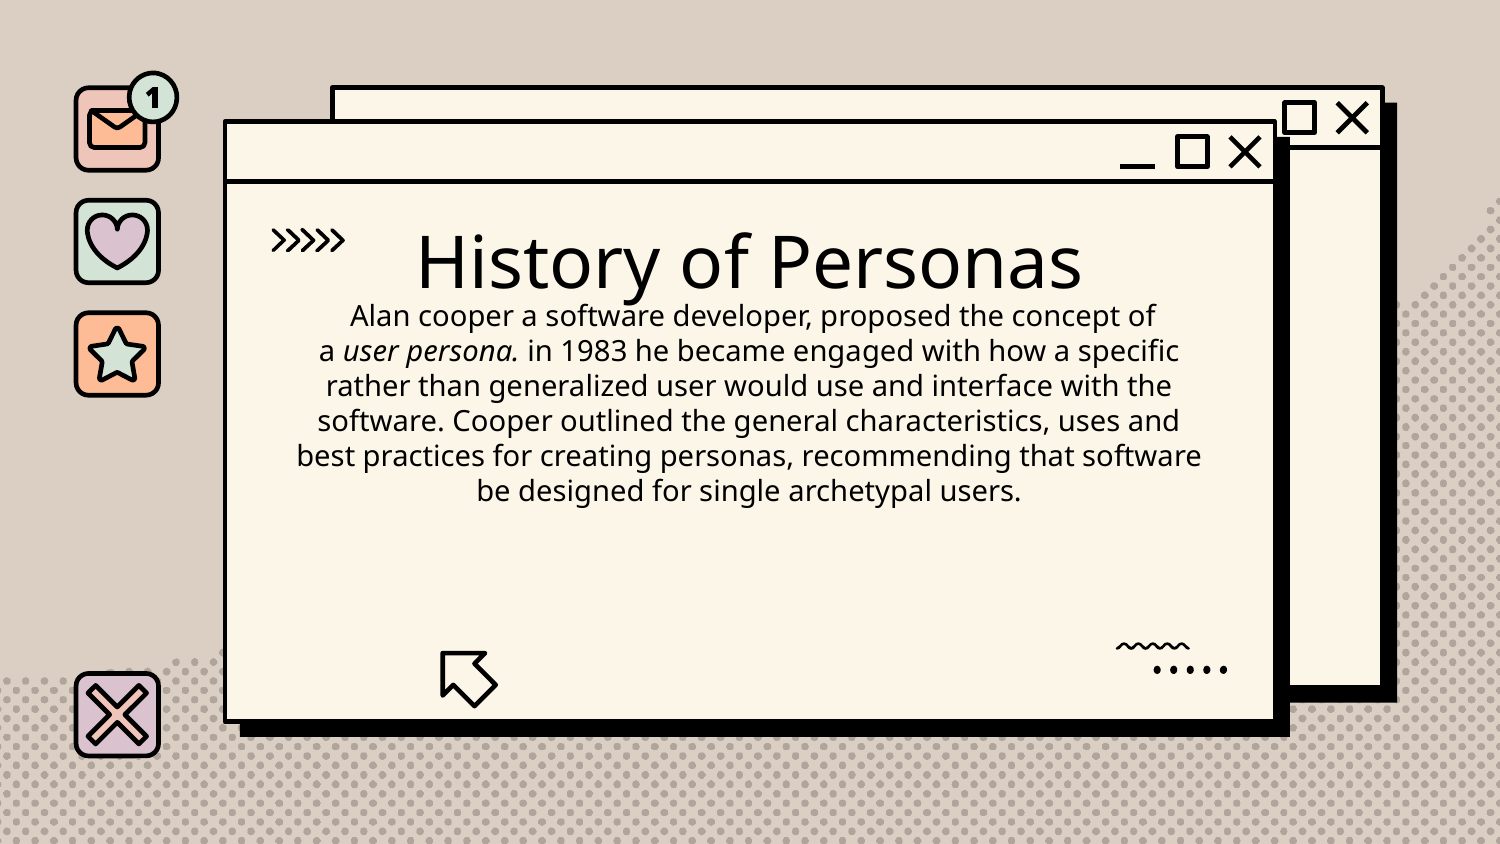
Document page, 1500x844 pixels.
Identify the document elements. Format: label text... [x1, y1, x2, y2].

text_box [330, 228, 345, 252]
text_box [75, 72, 180, 171]
text_box [1203, 665, 1211, 674]
text_box [442, 653, 496, 707]
text_box [1186, 665, 1194, 674]
subtitle Alan cooper a software developer, proposed the concept of a user persona. in 1983 he became engaged with how a specific rather than generalized user would use and interface with the software. Cooper outlined the general characteristics, uses and best practices for creating personas, recommending that software be designed for single archetypal users. [270, 282, 1229, 651]
text_box [285, 228, 301, 252]
text_box [1115, 642, 1190, 650]
text_box [300, 227, 316, 252]
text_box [66, 663, 169, 766]
title History of Personas [337, 200, 1163, 282]
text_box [75, 312, 159, 396]
text_box [1170, 665, 1178, 674]
text_box [315, 228, 330, 252]
text_box [1219, 665, 1228, 674]
text_box [271, 228, 287, 252]
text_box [75, 199, 159, 283]
text_box [1153, 665, 1161, 674]
